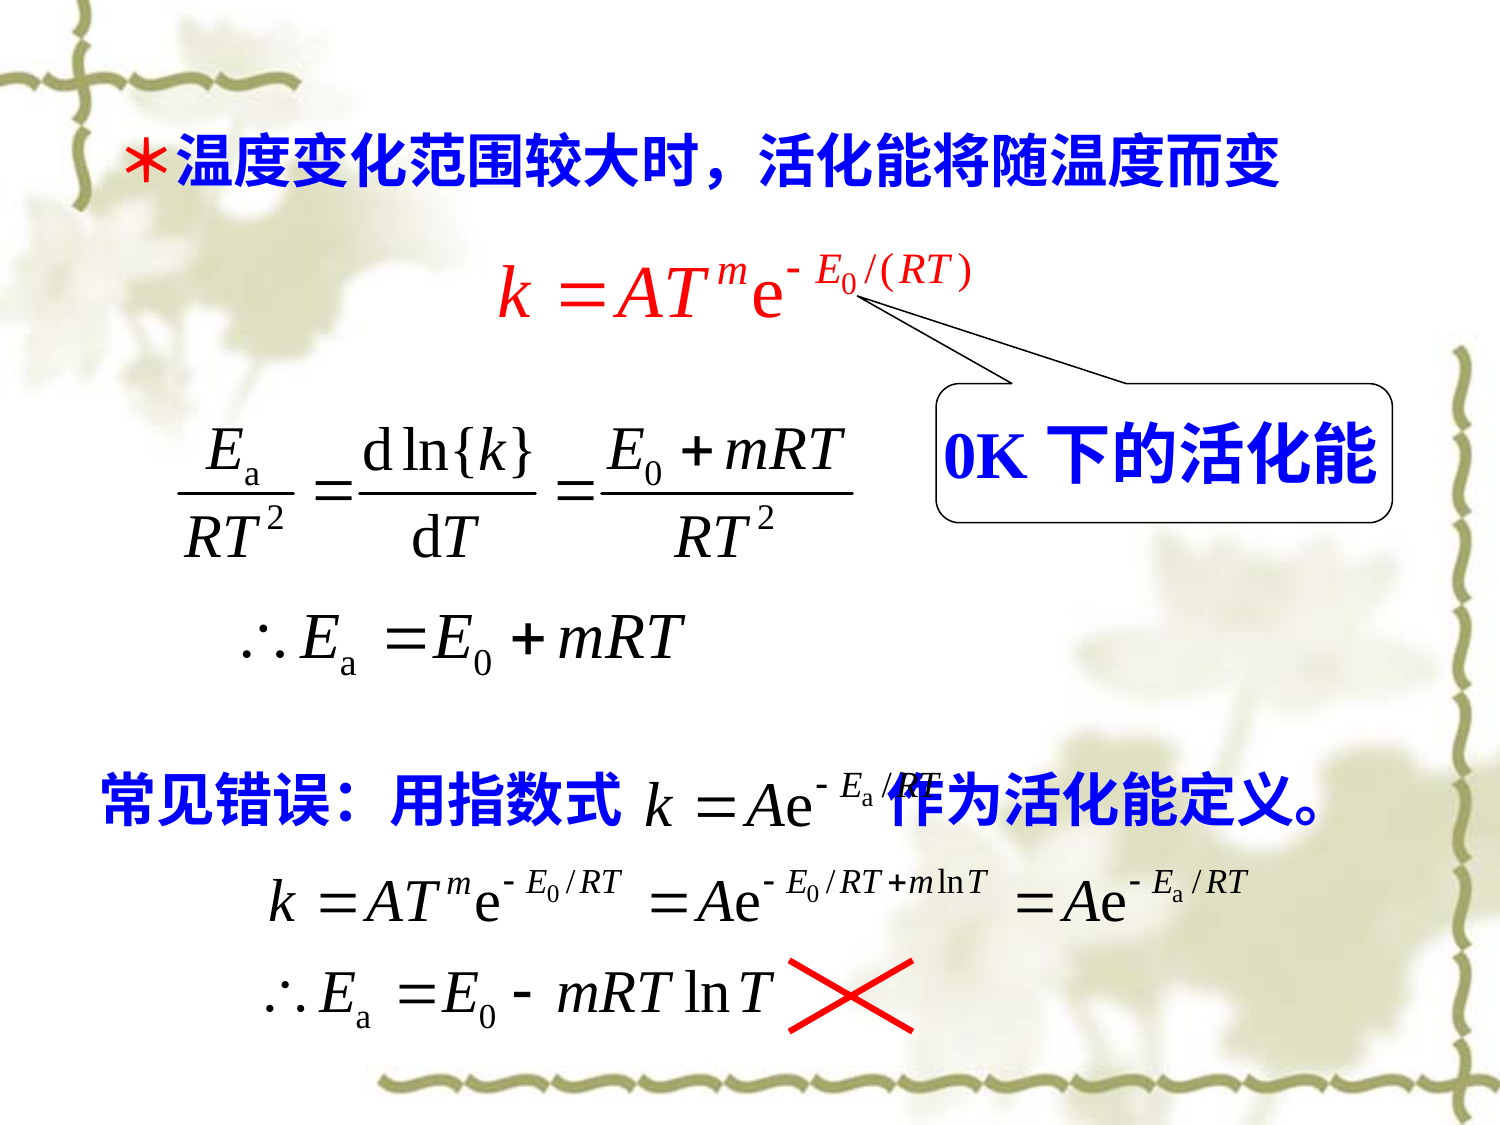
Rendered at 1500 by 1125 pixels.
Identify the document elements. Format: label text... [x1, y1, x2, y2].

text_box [167, 410, 864, 572]
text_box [235, 592, 702, 692]
picture [0, 0, 1500, 1125]
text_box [83, 755, 1441, 843]
text_box ＊温度变化范围较大时，活化能将随温度而变 [102, 116, 1370, 202]
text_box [935, 383, 1393, 523]
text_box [259, 856, 1265, 1039]
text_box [485, 236, 986, 337]
